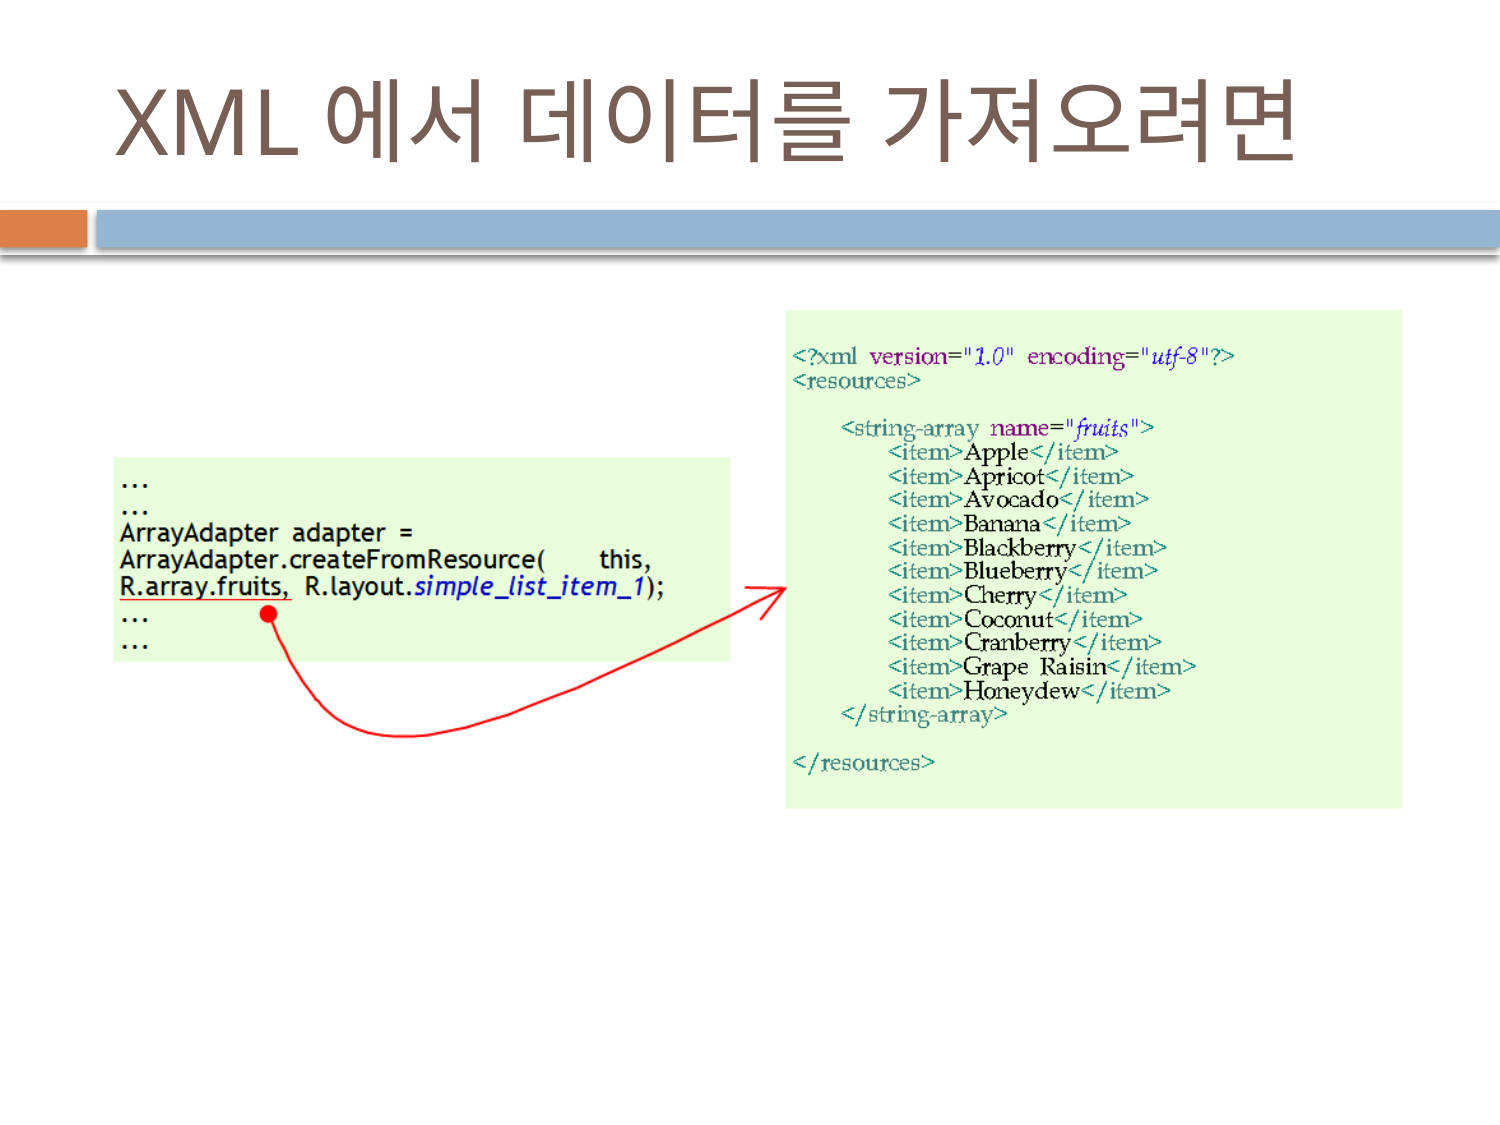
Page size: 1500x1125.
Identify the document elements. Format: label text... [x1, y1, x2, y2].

title XML에서 데이터를 가져오려면 [100, 37, 1438, 200]
picture [88, 290, 1418, 824]
